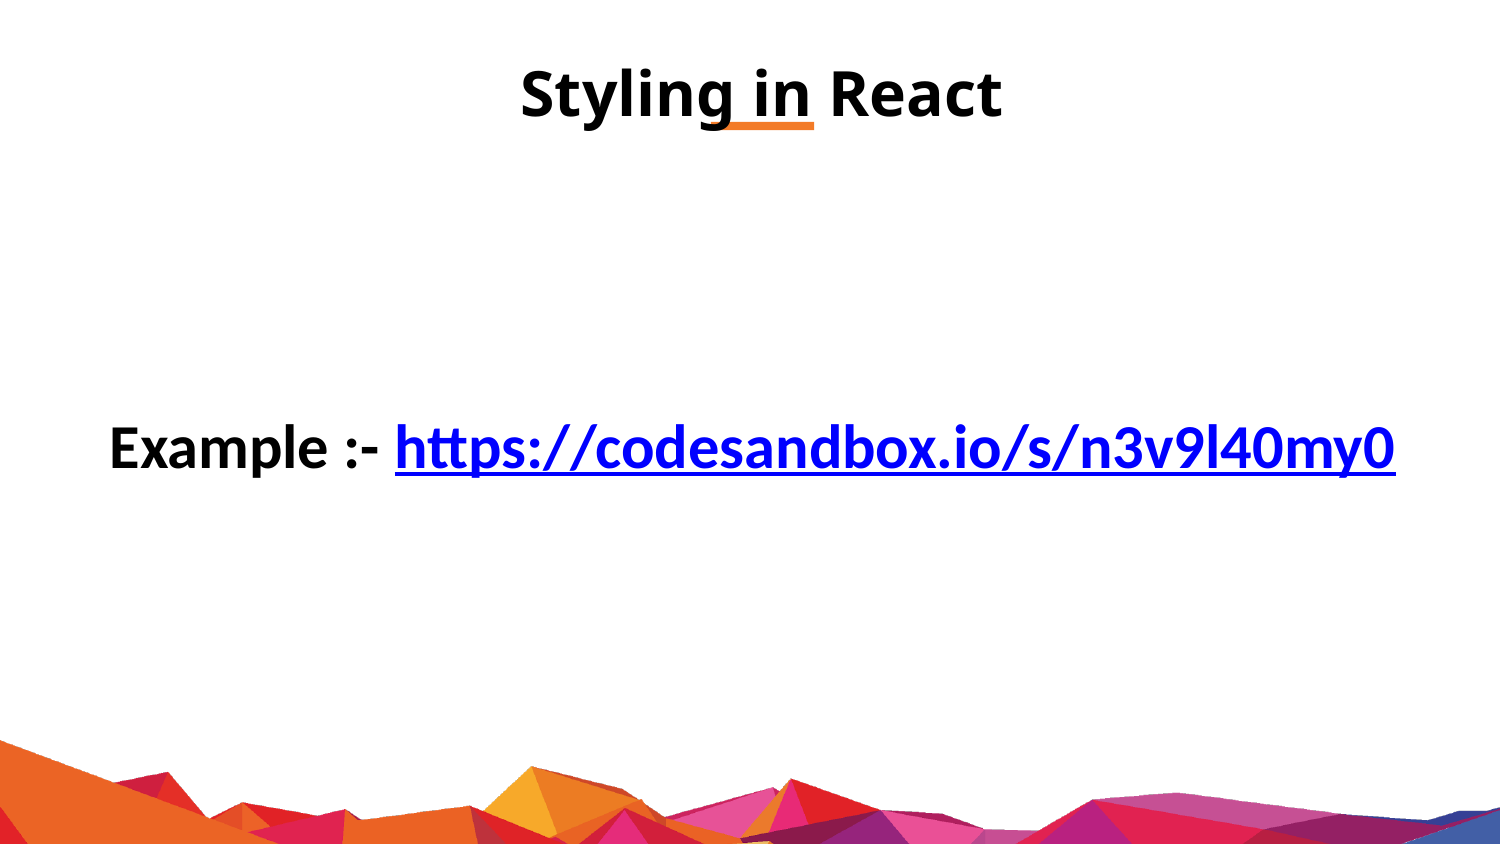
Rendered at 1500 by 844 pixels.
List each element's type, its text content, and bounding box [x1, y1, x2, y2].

picture [0, 740, 1500, 844]
title Styling in React [94, 39, 1431, 110]
list Example :- https://codesandbox.io/s/n3v9l40my0 [94, 353, 1431, 528]
